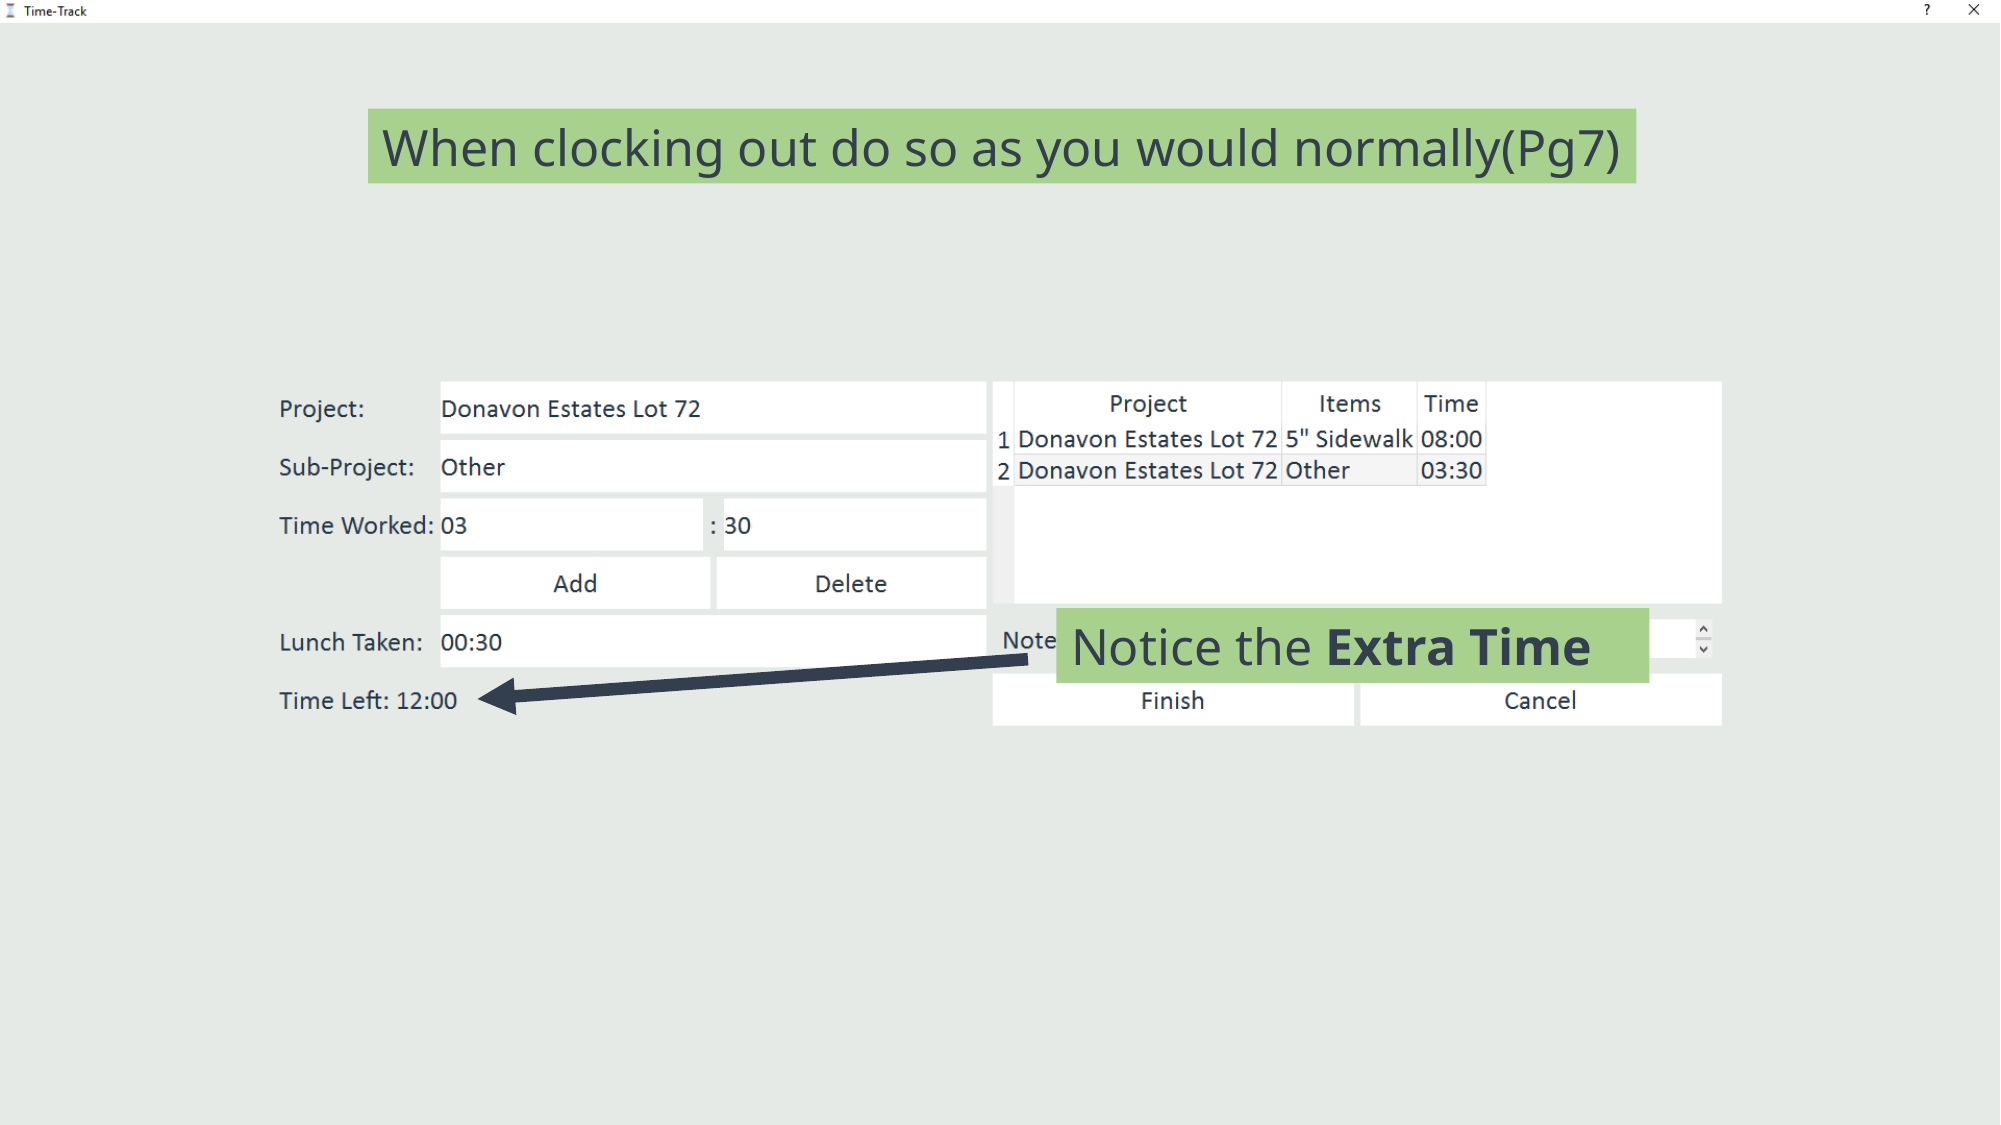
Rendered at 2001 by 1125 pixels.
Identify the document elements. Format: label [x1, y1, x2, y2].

text_box [477, 659, 1028, 700]
picture [0, 0, 2000, 1125]
